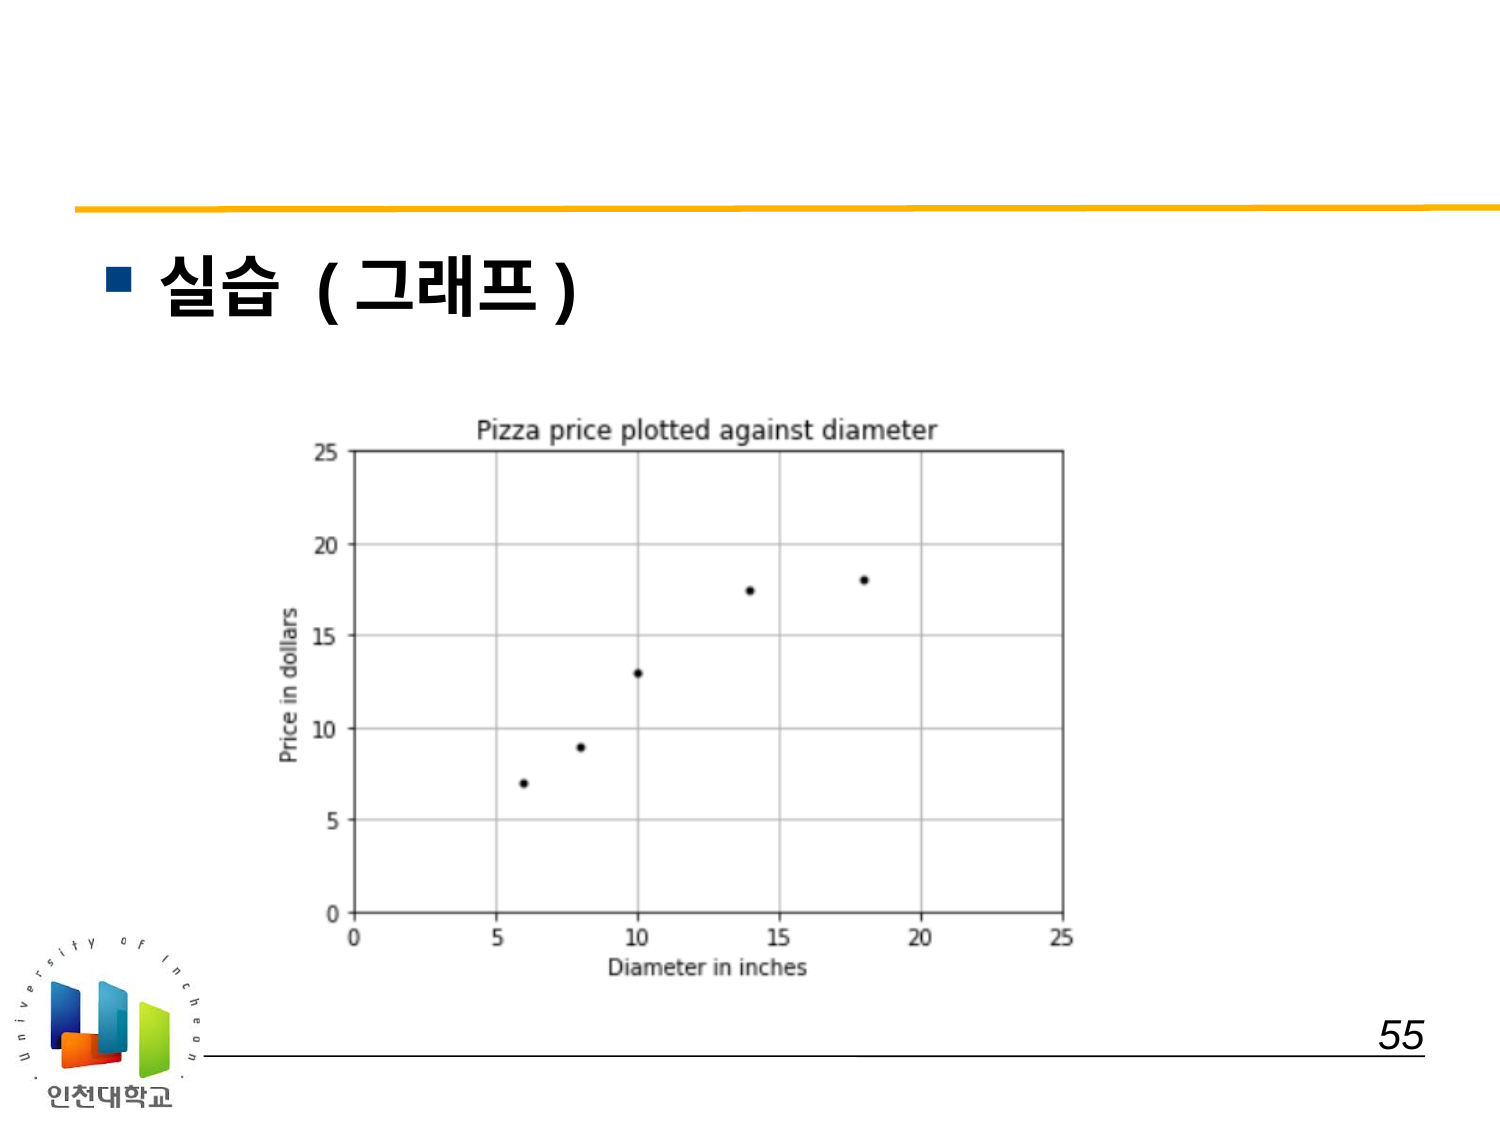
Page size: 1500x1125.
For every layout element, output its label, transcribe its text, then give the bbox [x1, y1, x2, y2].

list 실습 (그래프) [87, 237, 1457, 919]
slide_number 55 [1112, 999, 1440, 1057]
picture [14, 399, 1168, 1108]
